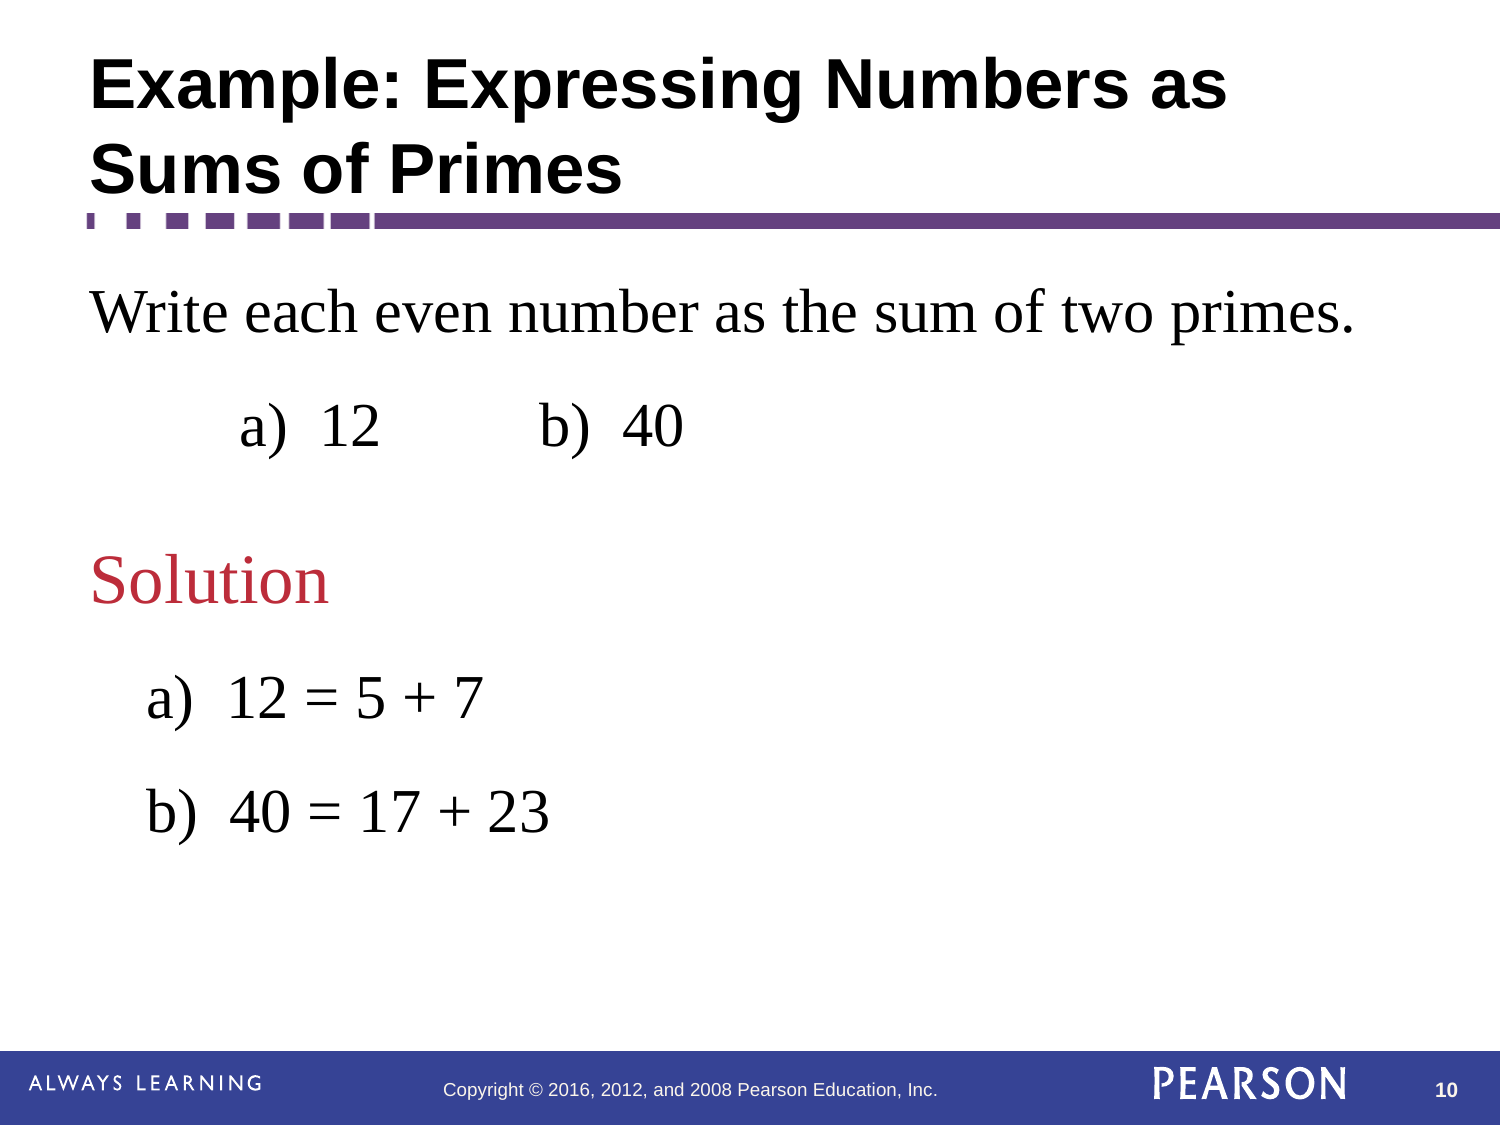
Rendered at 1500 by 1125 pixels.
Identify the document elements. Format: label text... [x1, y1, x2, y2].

text_box Write each even number as the sum of two primes. a) 12 b) 40 [74, 262, 1404, 467]
text_box Solution a) 12 = 5 + 7 b) 40 = 17 + 23 [74, 524, 1250, 853]
picture [60, 213, 1500, 229]
text_box Example: Expressing Numbers as Sums of Primes [74, 27, 1425, 215]
